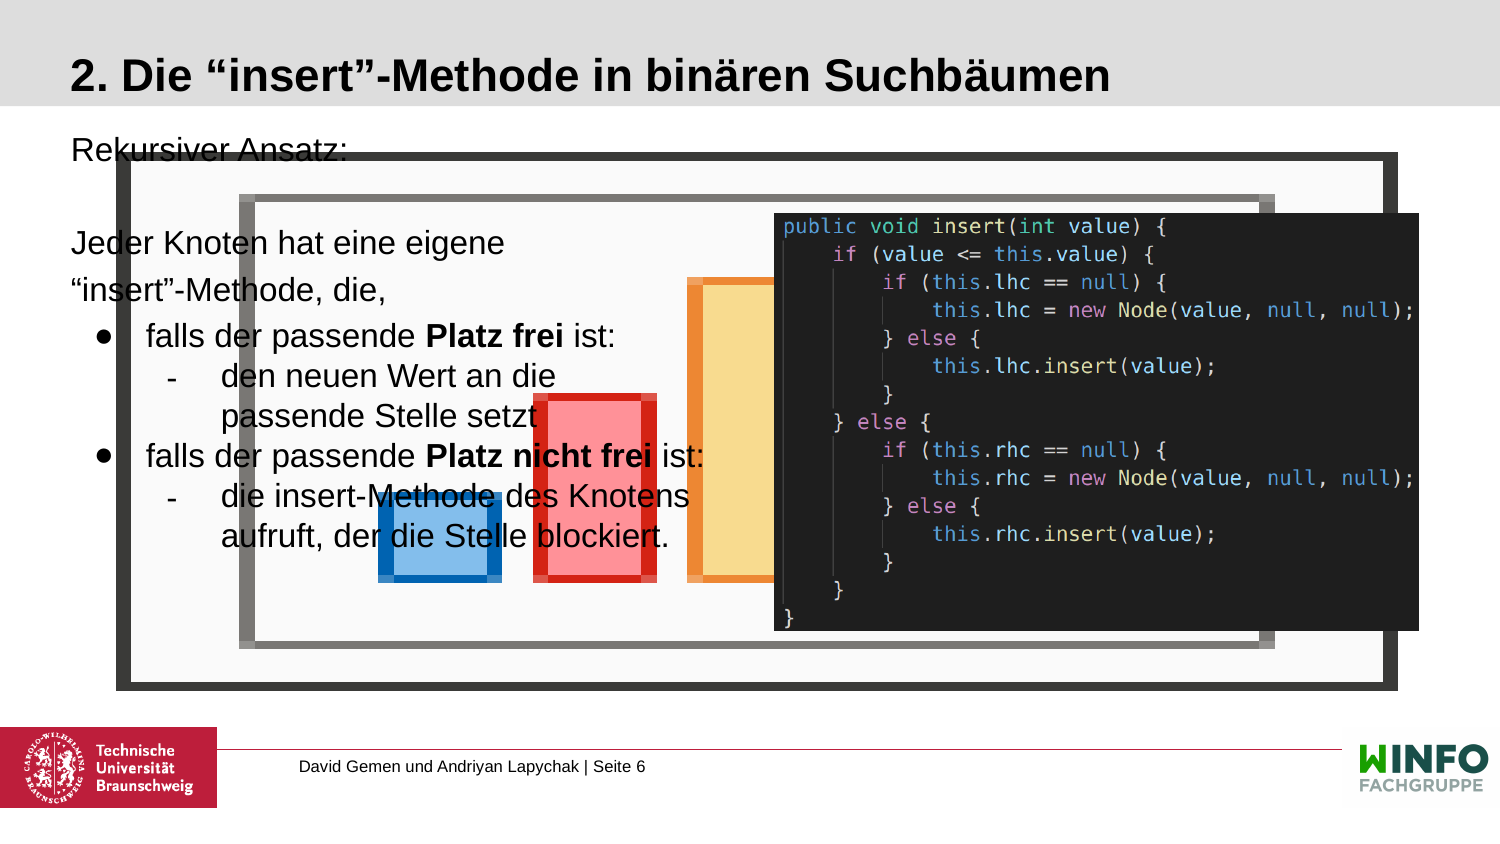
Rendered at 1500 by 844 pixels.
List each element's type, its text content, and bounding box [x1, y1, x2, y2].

text_box Rekursiver Ansatz: Jeder Knoten hat eine eigene “insert”-Methode, die, falls der passende Platz frei ist: den neuen Wert an die passende Stelle setzt falls der passende Platz nicht frei ist: die insert-Methode des Knotens aufruft, der die Stelle blockiert. [70, 128, 1445, 716]
picture [0, 727, 217, 808]
picture [774, 212, 1420, 631]
title 2. Die “insert”-Methode in binären Suchbäumen [70, 13, 1445, 101]
picture [1342, 727, 1500, 808]
